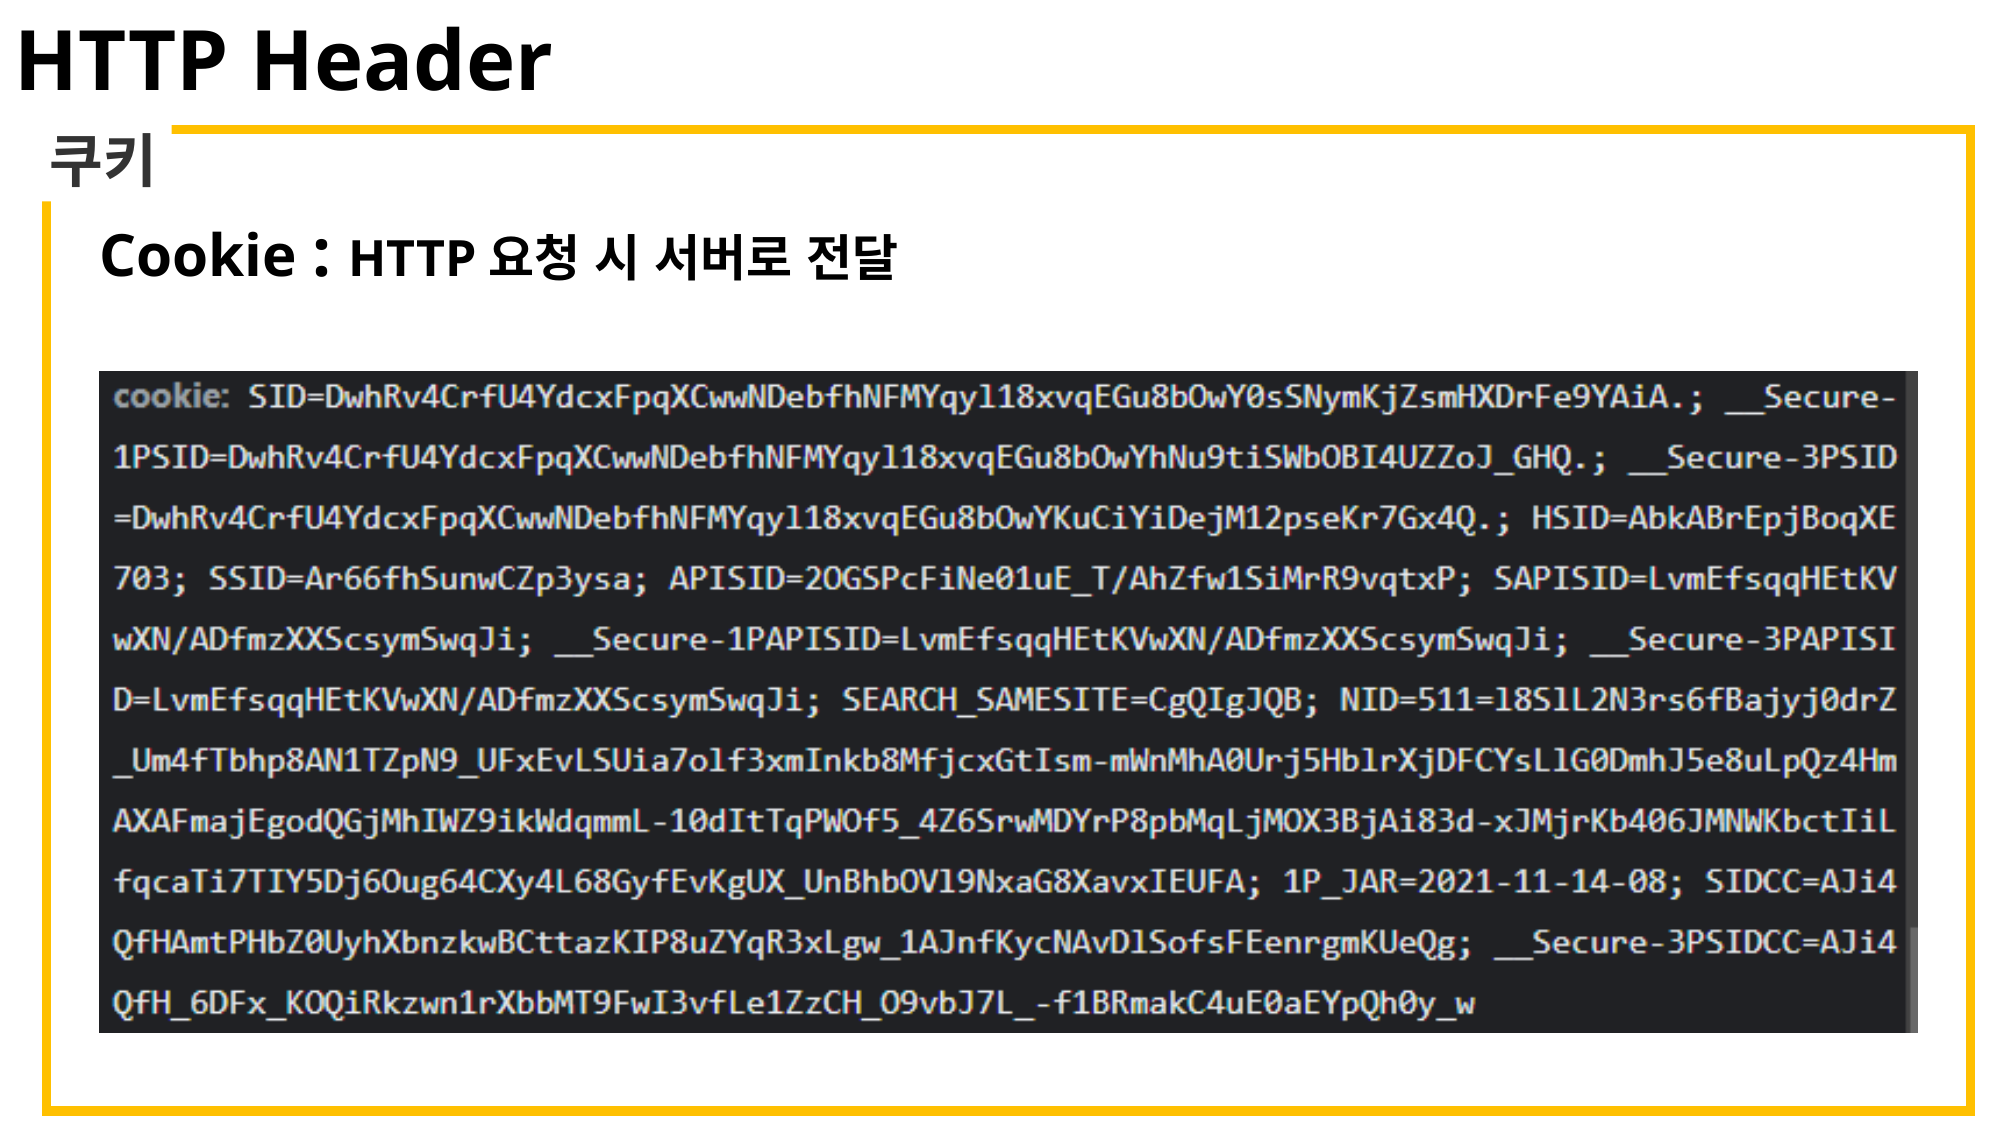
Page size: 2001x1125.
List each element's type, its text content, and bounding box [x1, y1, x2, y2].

text_box HTTP Header [0, 0, 1091, 115]
text_box Cookie : HTTP요청 시 서버로 전달 [84, 202, 914, 298]
text_box [45, 128, 1972, 1112]
text_box 쿠키 [35, 116, 172, 202]
picture [99, 371, 1918, 1033]
